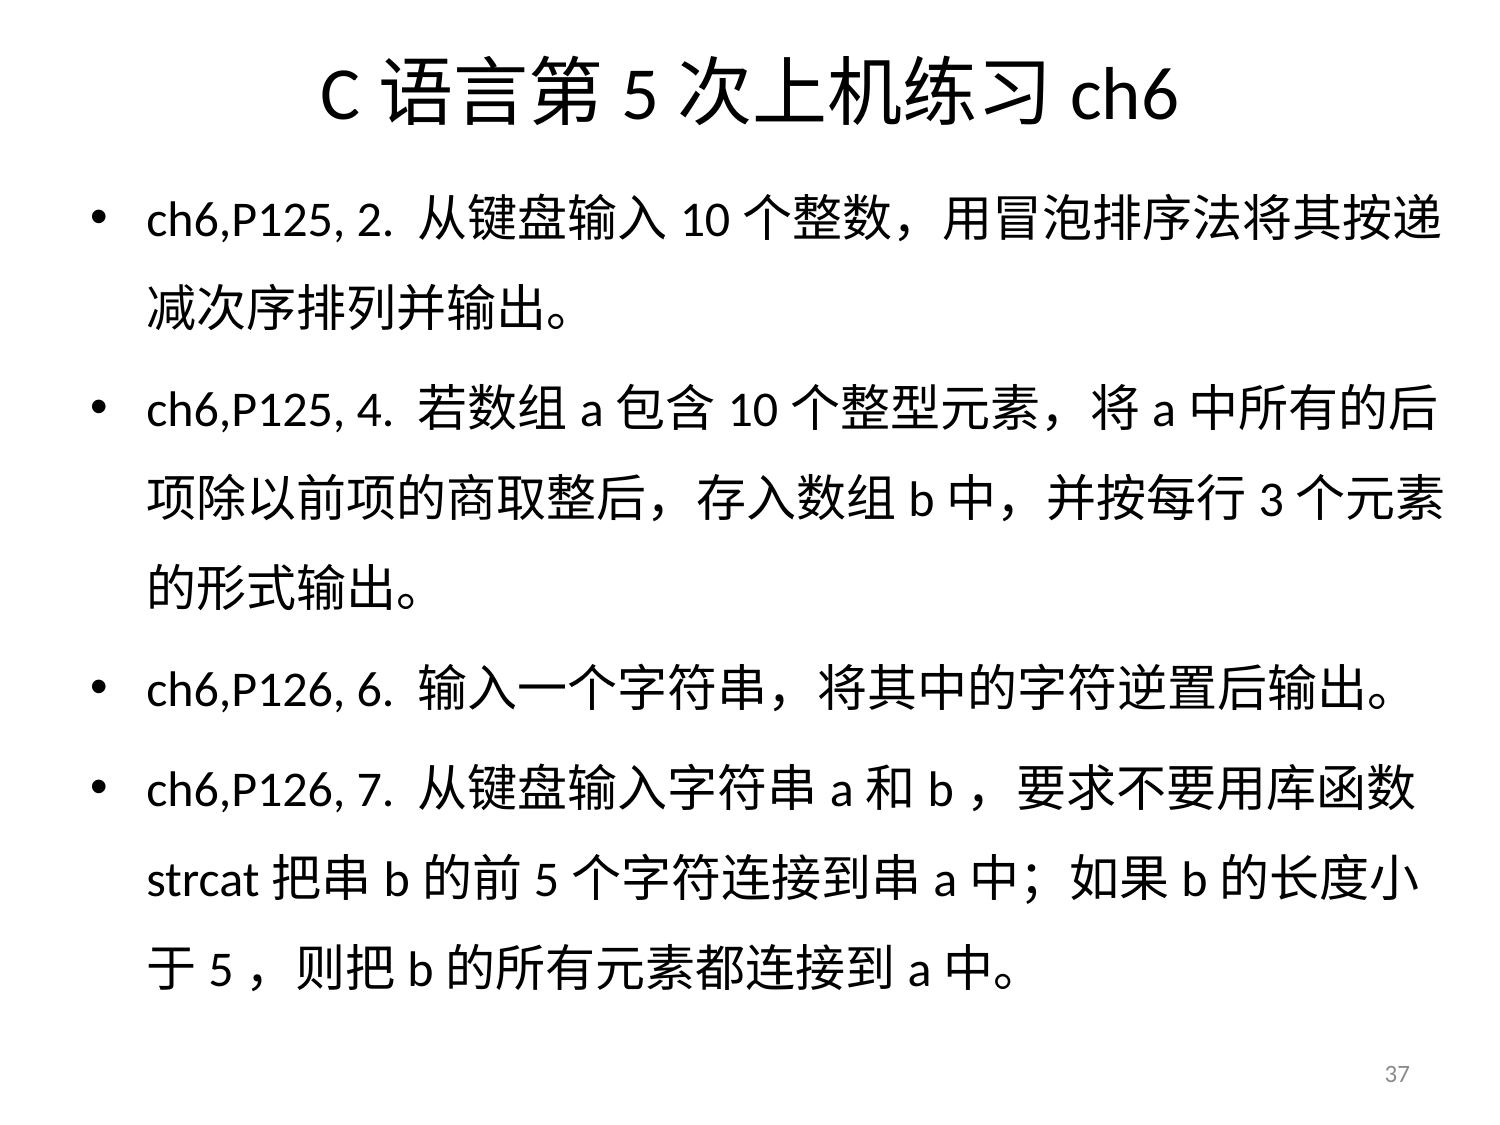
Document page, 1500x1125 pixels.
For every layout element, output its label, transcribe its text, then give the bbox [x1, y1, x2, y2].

slide_number 37 [1074, 1042, 1425, 1103]
list ch6,P125, 2. 从键盘输入10个整数，用冒泡排序法将其按递减次序排列并输出。 ch6,P125, 4. 若数组a包含10个整型元素，将a中所有的后项除以前项的商取整后，存入数组b中，并按每行3个元素的形式输出。 ch6,P126, 6. 输入一个字符串，将其中的字符逆置后输出。 ch6,P126, 7. 从键盘输入字符串a和b，要求不要用库函数strcat把串b的前5个字符连接到串a中；如果b的长度小于5，则把b的所有元素都连接到a中。 [75, 149, 1471, 1059]
title C语言第5次上机练习ch6 [75, 0, 1425, 149]
